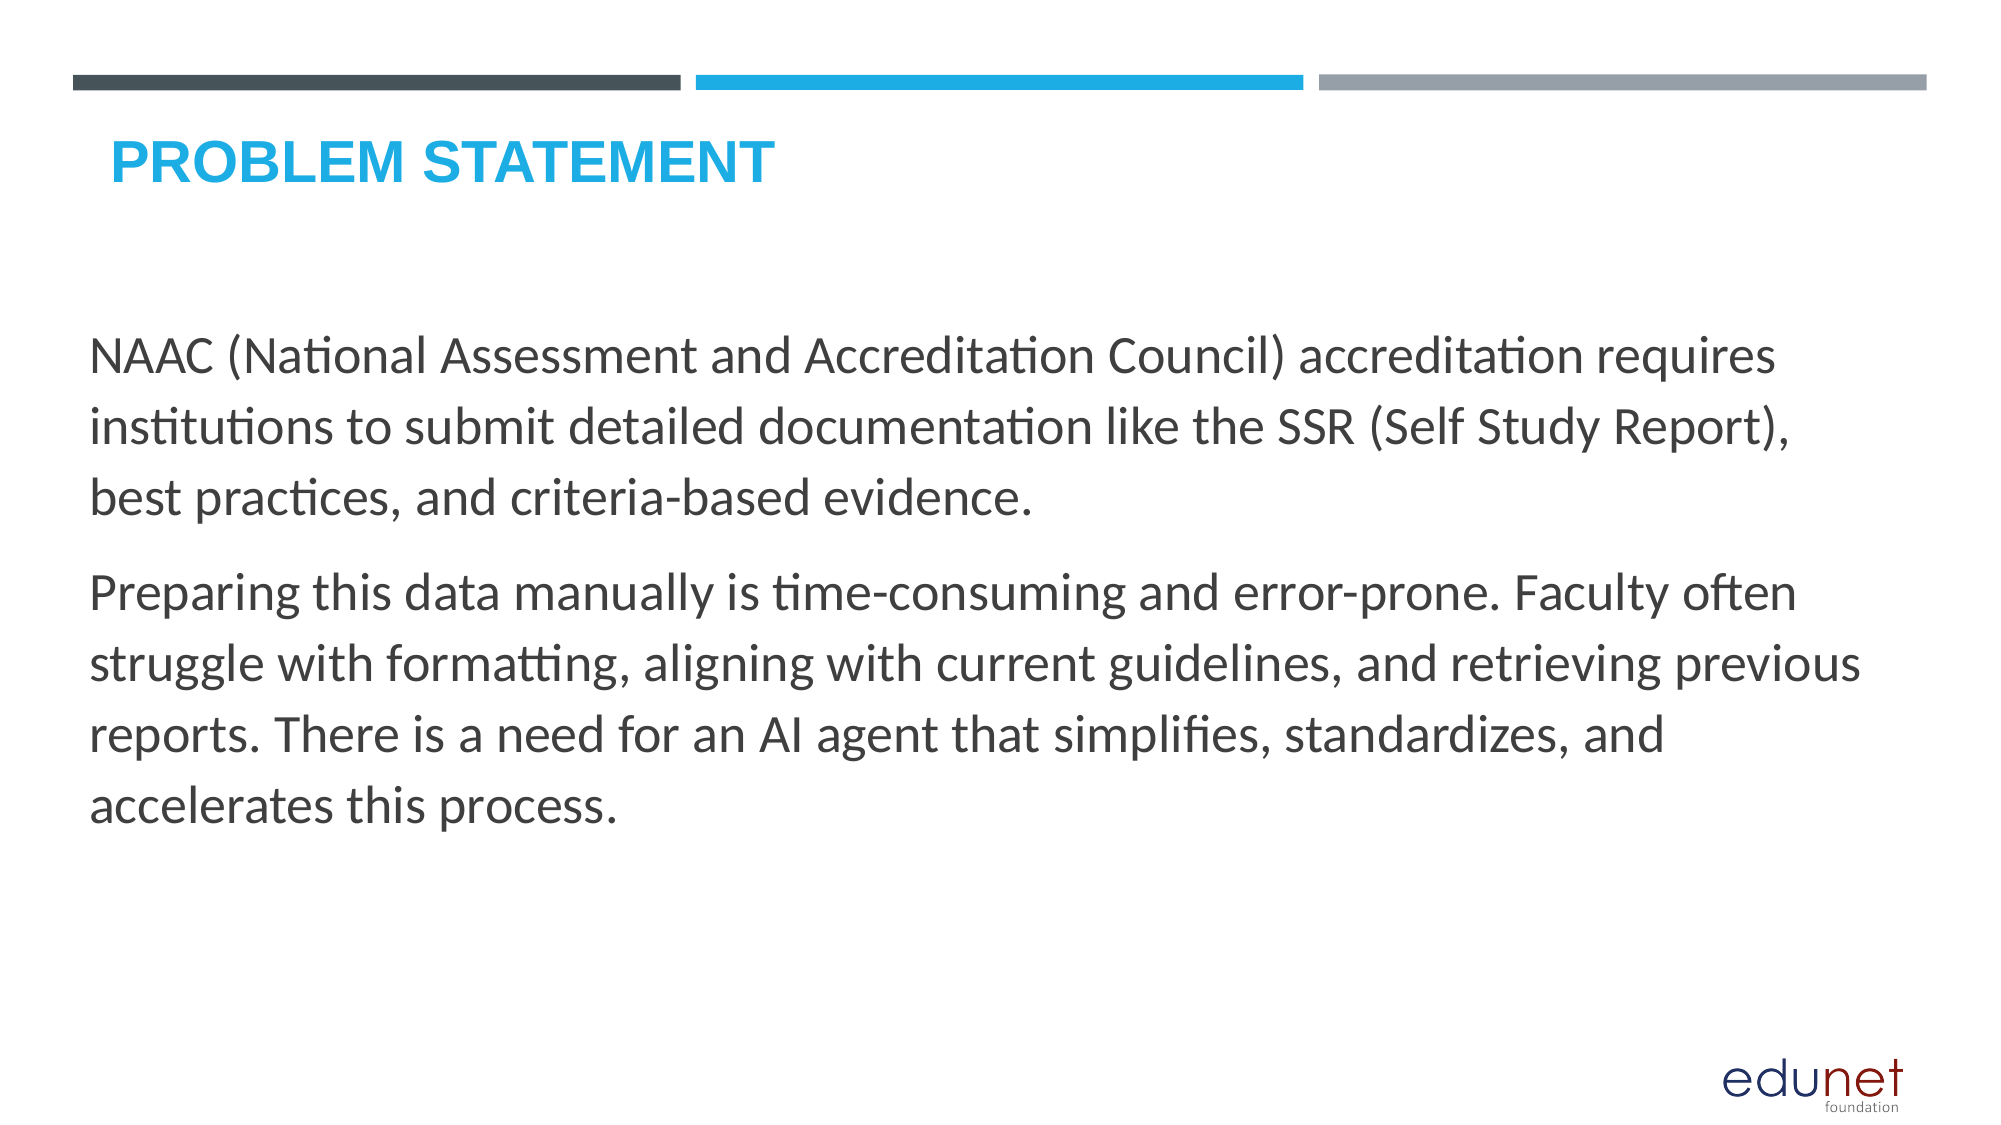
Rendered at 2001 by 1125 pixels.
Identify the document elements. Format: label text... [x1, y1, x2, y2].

list NAAC (National Assessment and Accreditation Council) accreditation requires institutions to submit detailed documentation like the SSR (Self Study Report), best practices, and criteria-based evidence. Preparing this data manually is time-consuming and error-prone. Faculty often struggle with formatting, aligning with current guidelines, and retrieving previous reports. There is a need for an AI agent that simplifies, standardizes, and accelerates this process. [74, 277, 1884, 970]
title PROBLEM STATEMENT [95, 115, 1905, 203]
picture [1719, 1056, 1905, 1116]
